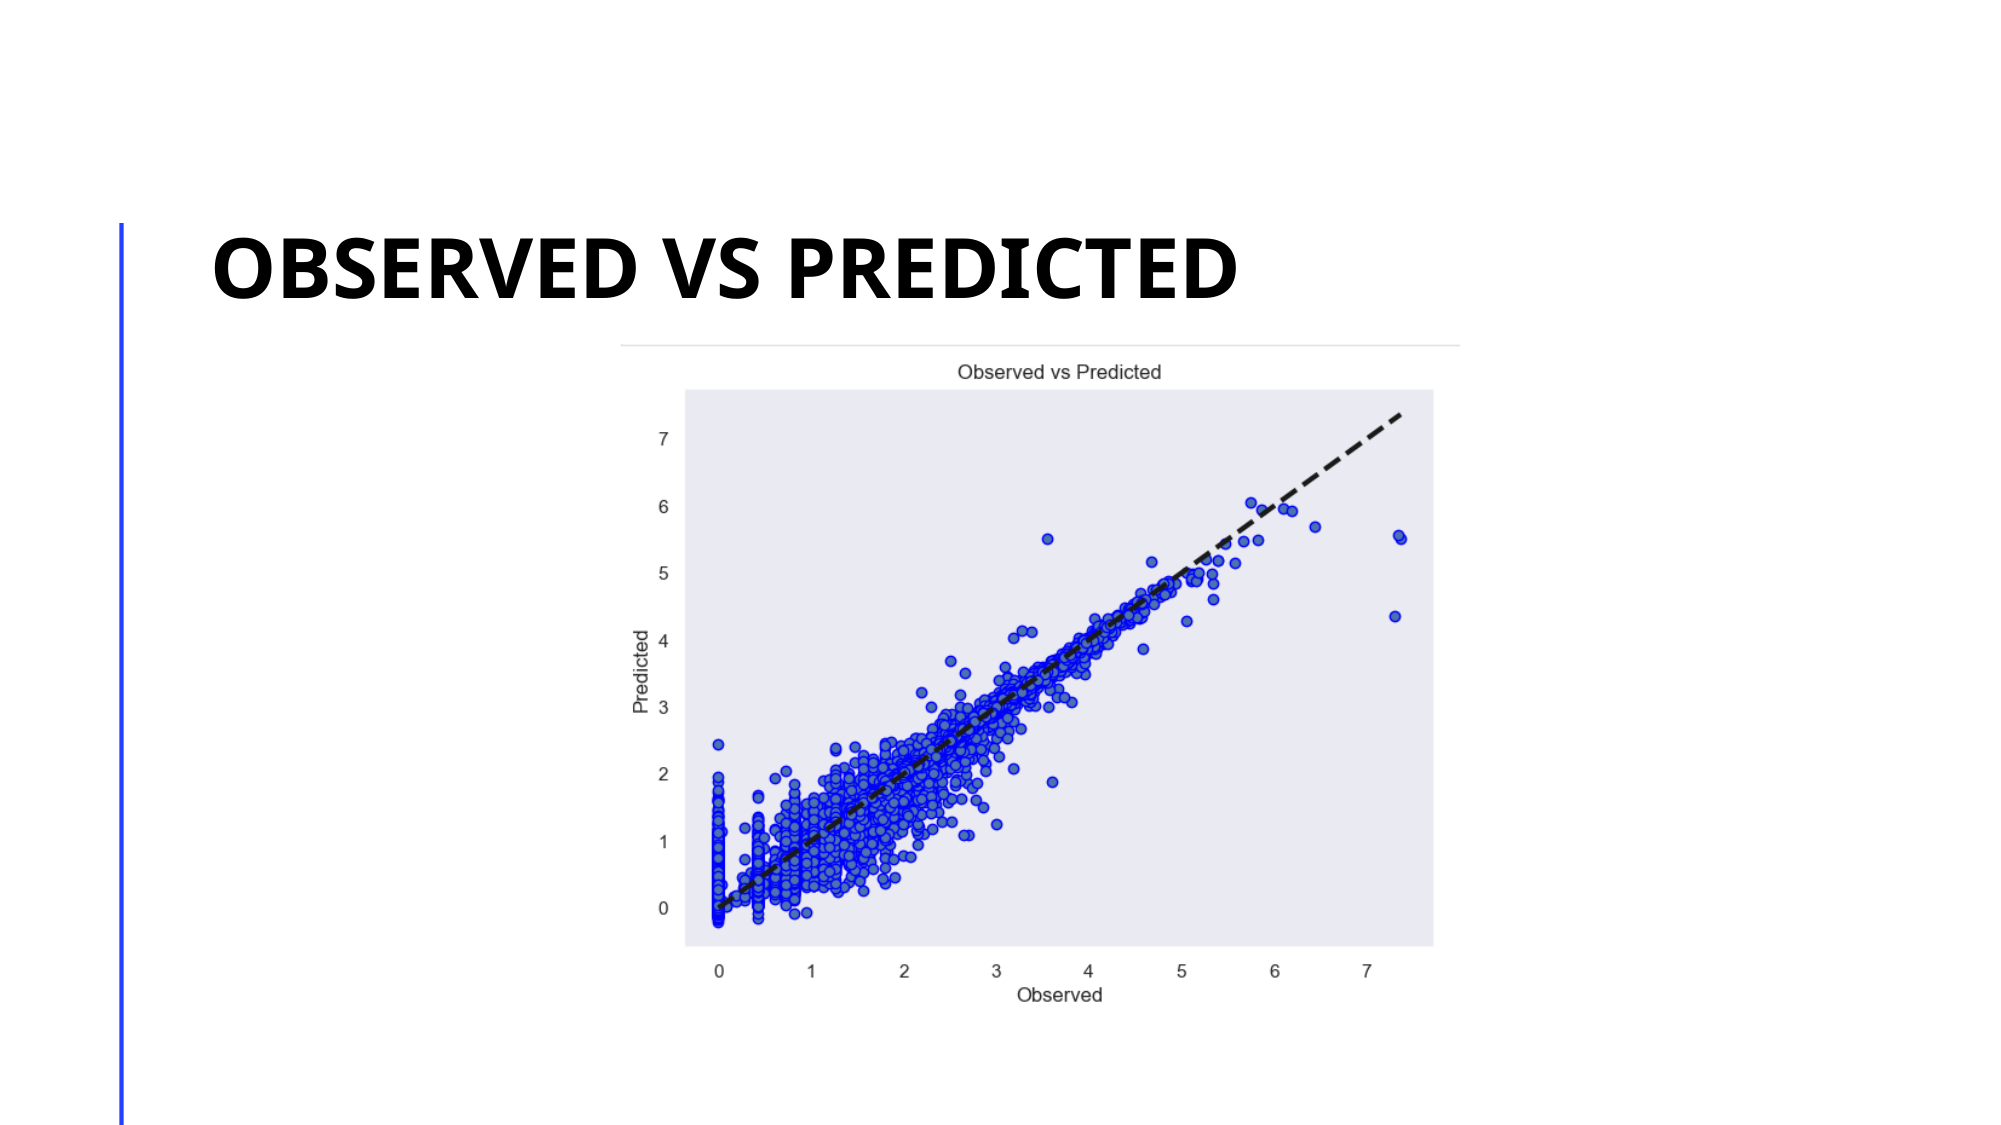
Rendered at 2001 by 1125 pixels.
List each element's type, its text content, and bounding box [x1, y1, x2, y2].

picture [615, 344, 1460, 1020]
title Observed vs predicted [210, 104, 1865, 315]
